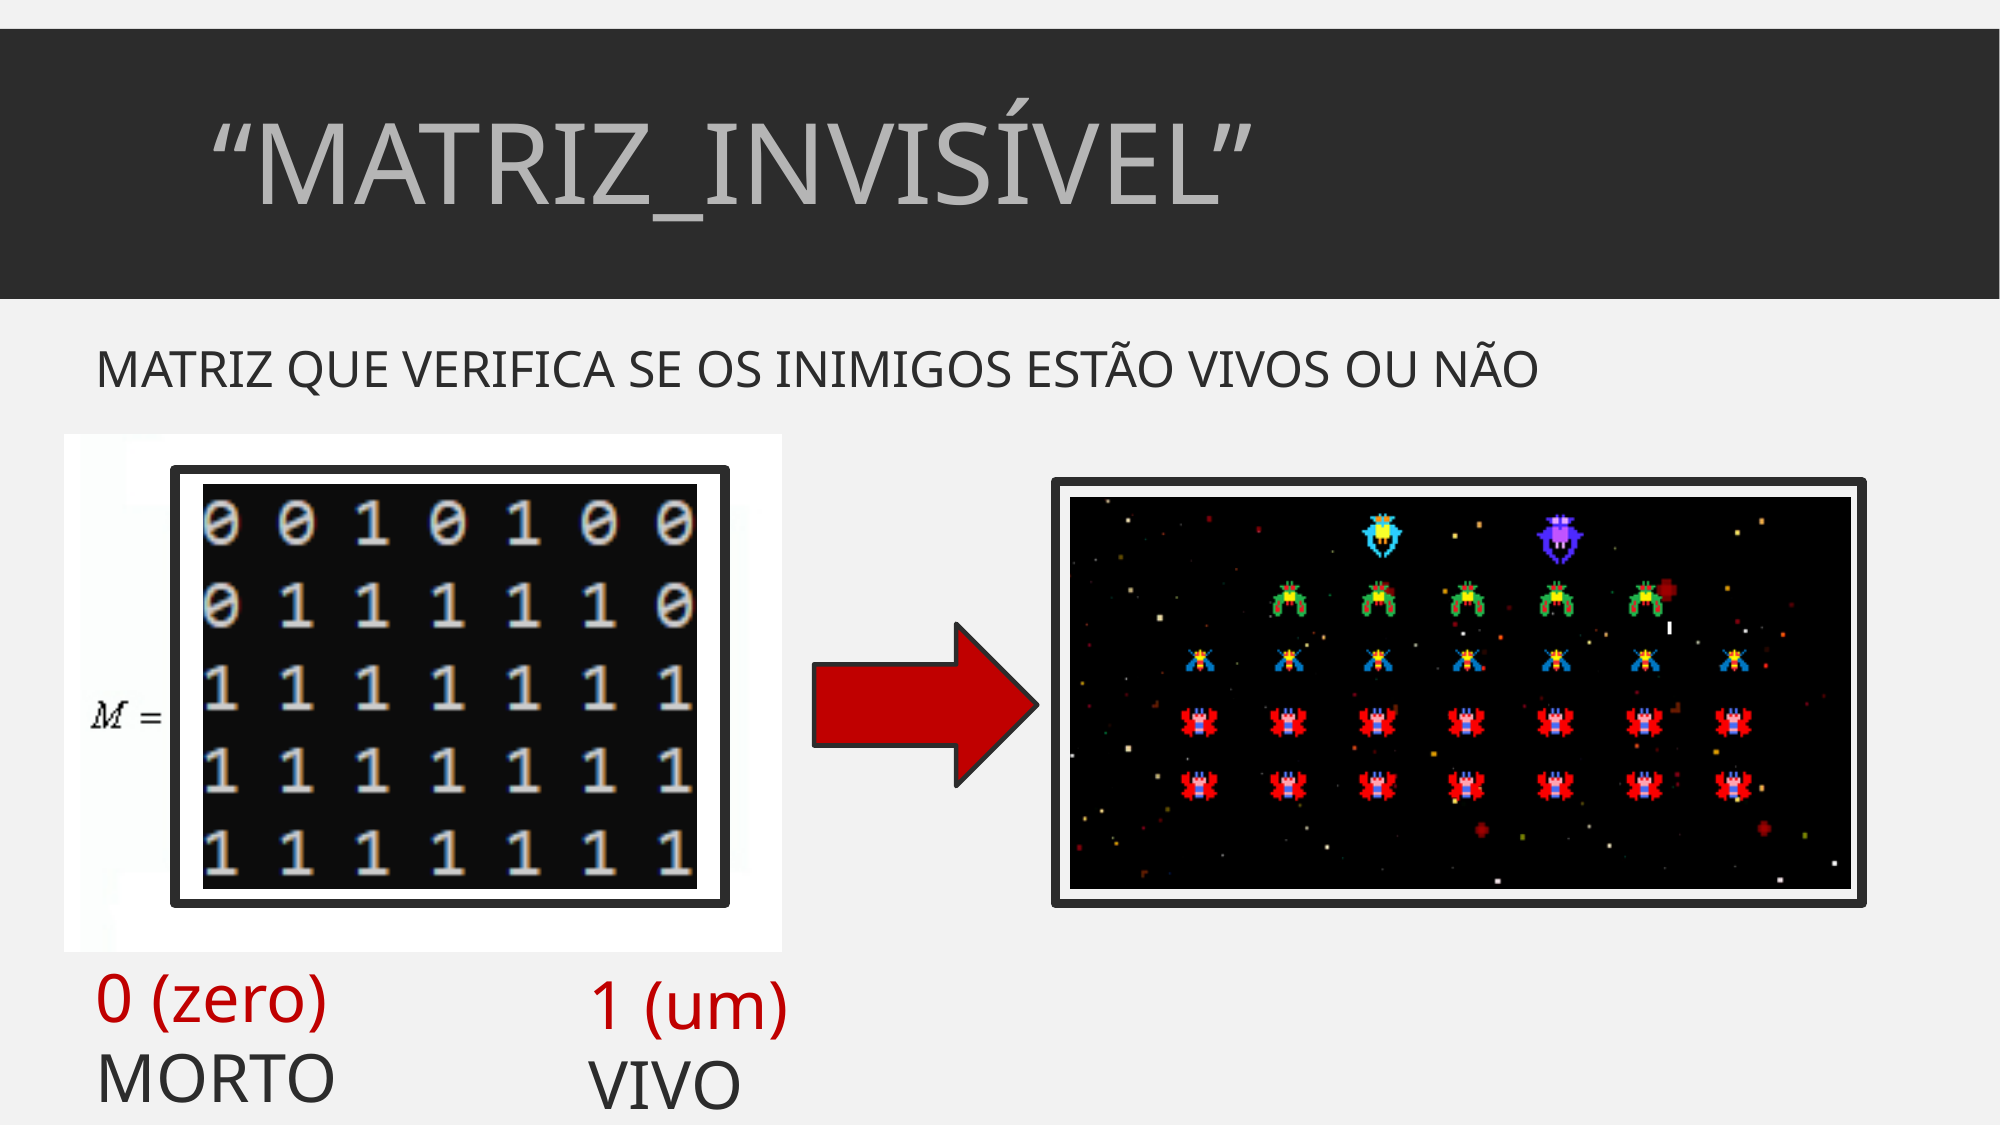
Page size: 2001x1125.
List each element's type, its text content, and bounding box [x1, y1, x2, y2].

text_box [64, 434, 782, 952]
picture [1070, 496, 1851, 889]
list [197, 405, 1803, 1020]
title “Matriz_invIsÍvel” [197, 46, 1803, 295]
text_box [1054, 481, 1863, 905]
text_box MATRIZ QUE VERIFICA SE OS INIMIGOS ESTÃO VIVOS OU NÃO [81, 330, 1841, 405]
text_box [813, 622, 1038, 787]
text_box 1 (um) VIVO [574, 955, 989, 1125]
text_box 0 (zero) MORTO [81, 962, 444, 1123]
